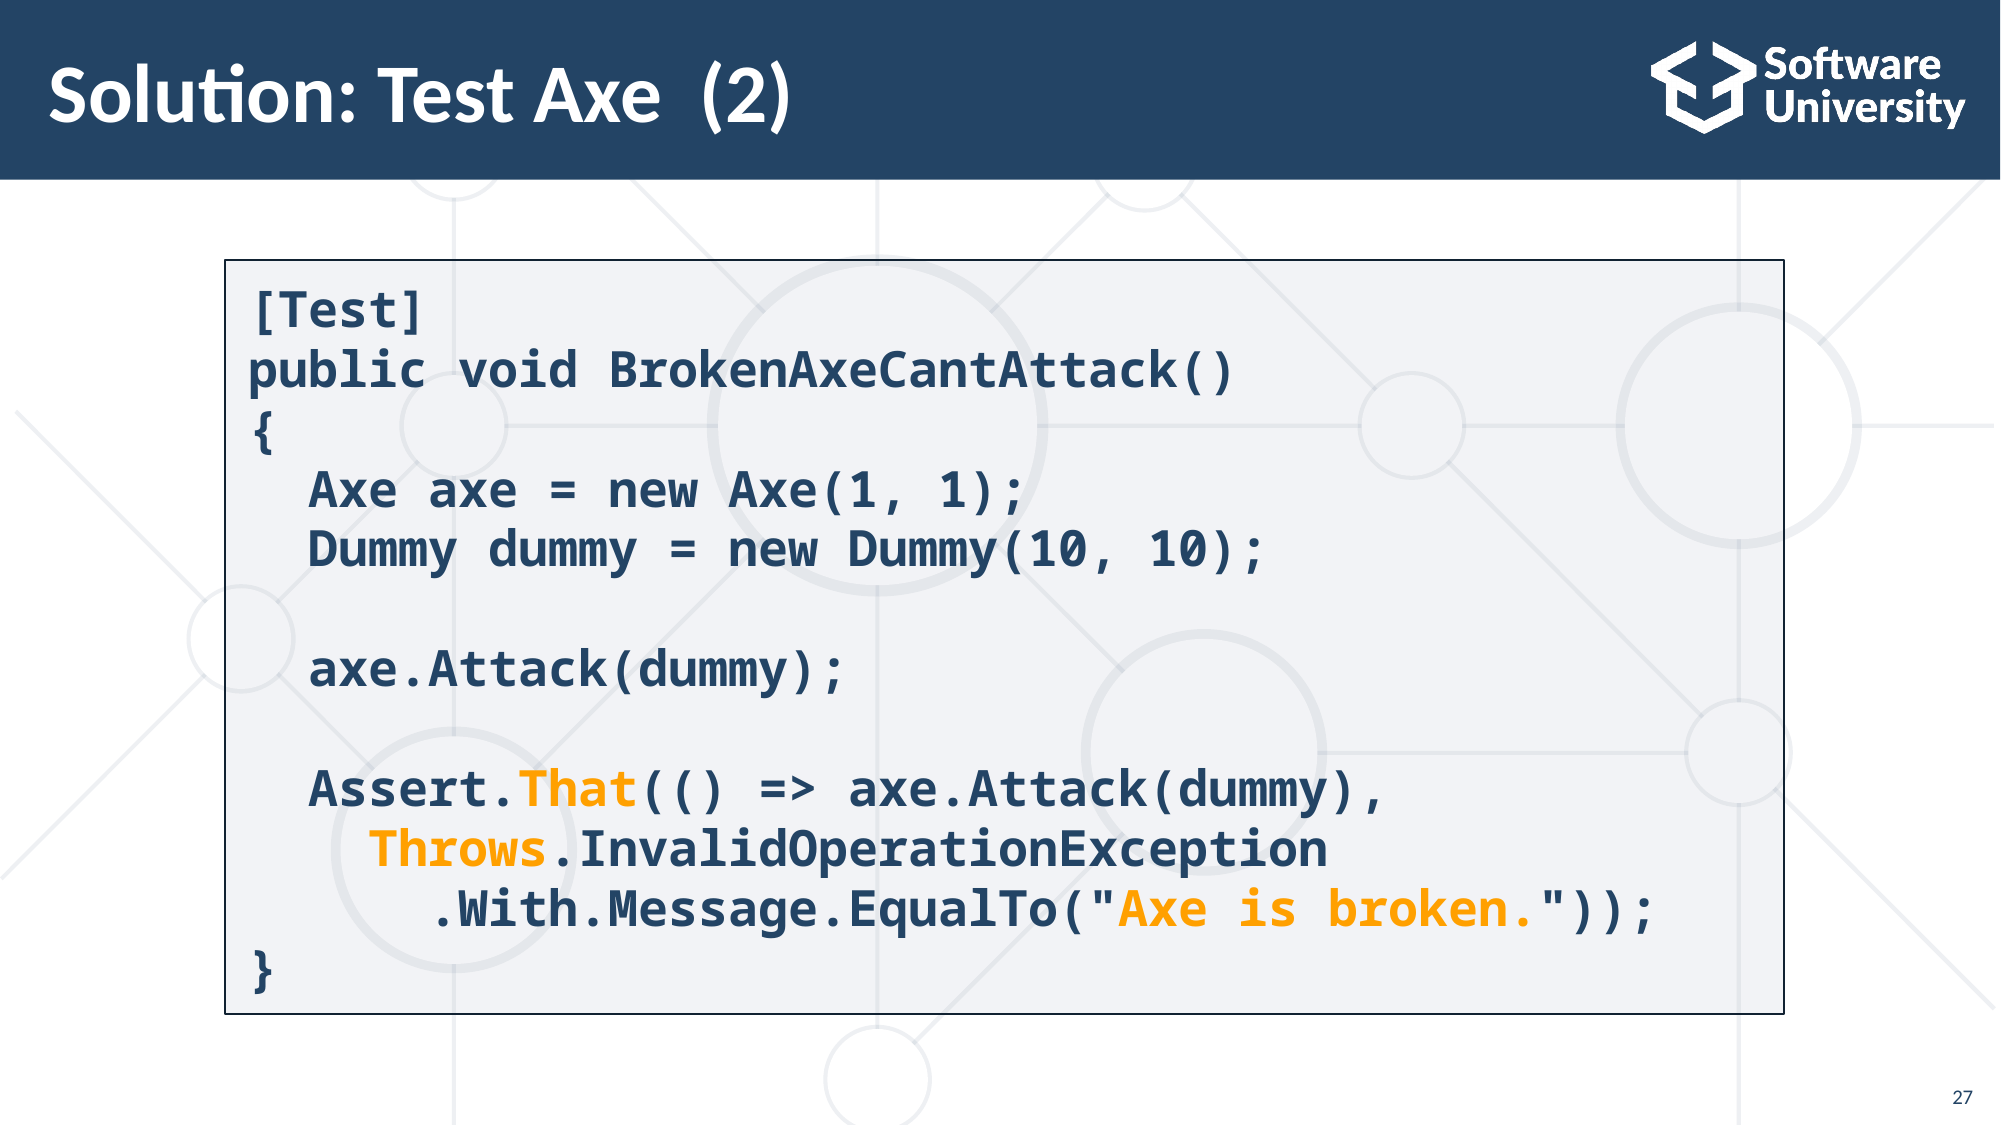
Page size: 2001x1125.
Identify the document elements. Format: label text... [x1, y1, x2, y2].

picture [1651, 41, 1966, 134]
slide_number 27 [1927, 1067, 1989, 1117]
text_box [Test] public void BrokenAxeCantAttack() { Axe axe = new Axe(1, 1); Dummy dummy = new Dummy(10, 10); axe.Attack(dummy); Assert.That(() => axe.Attack(dummy), Throws.InvalidOperationException .With.Message.EqualTo("Axe is broken.")); } [224, 259, 1785, 1014]
title Solution: Test Axe (2) [31, 16, 1625, 162]
